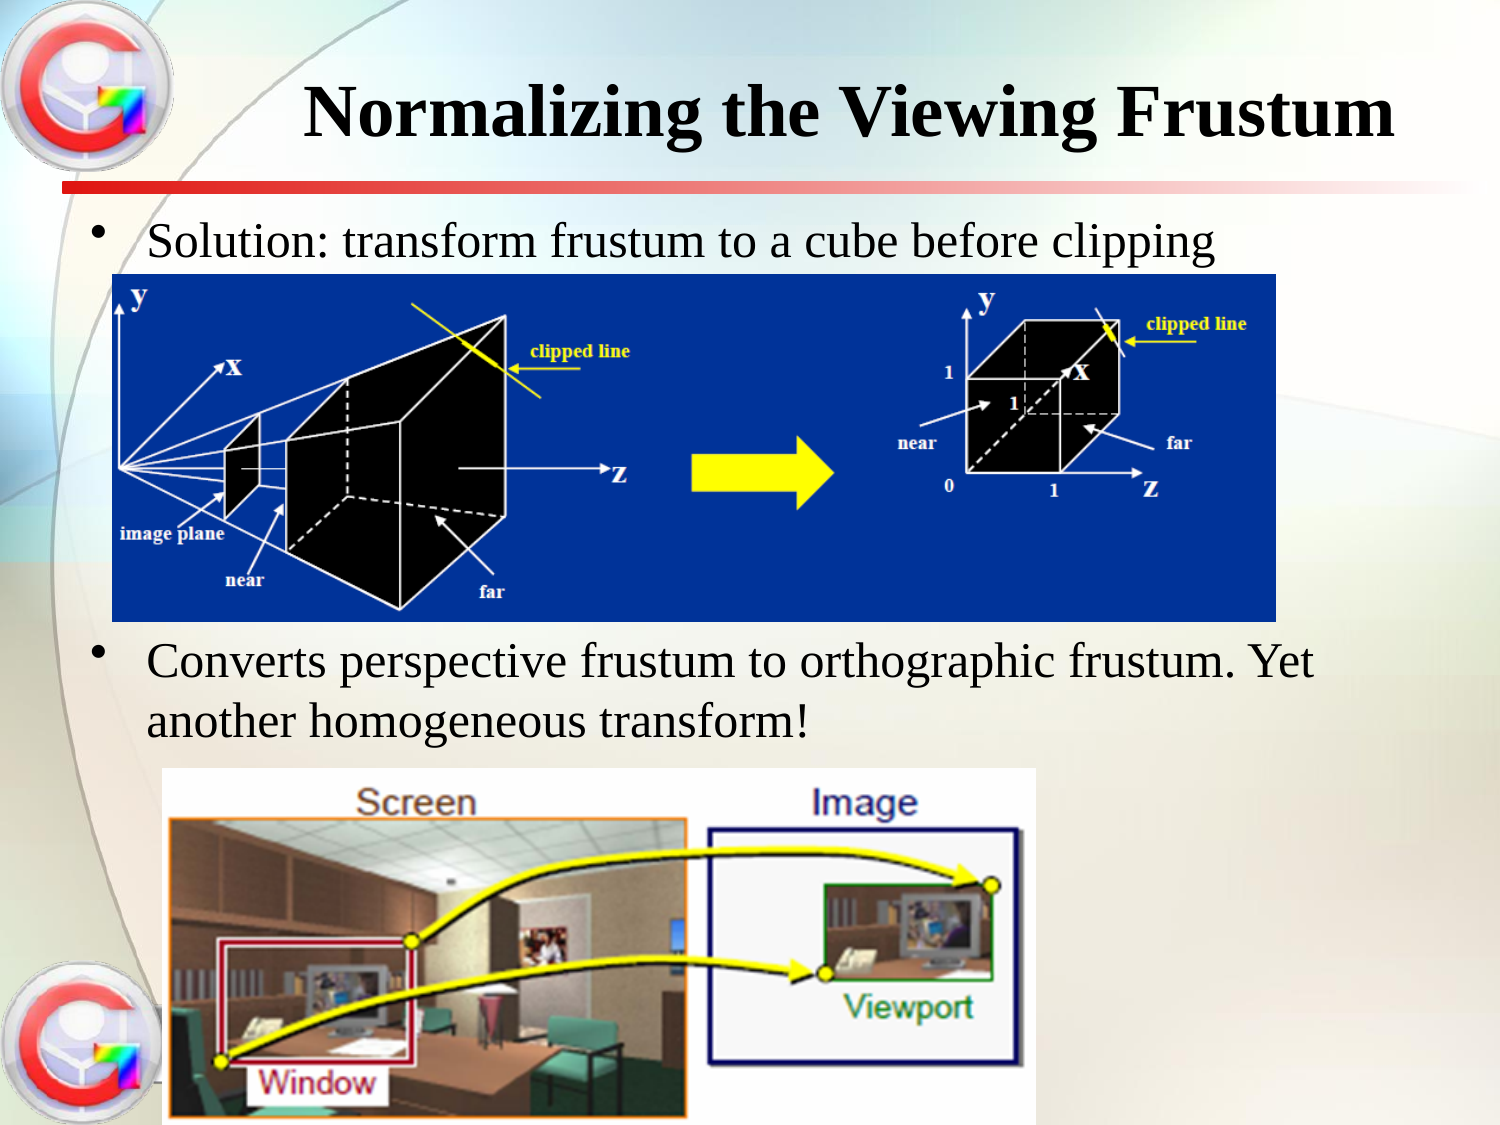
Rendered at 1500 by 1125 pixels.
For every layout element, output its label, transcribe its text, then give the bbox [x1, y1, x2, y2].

list Solution: transform frustum to a cube before clipping Converts perspective frustum to orthographic frustum. Yet another homogeneous transform! [75, 200, 1413, 875]
title Normalizing the Viewing Frustum [212, 24, 1488, 188]
picture [0, 0, 1500, 1125]
